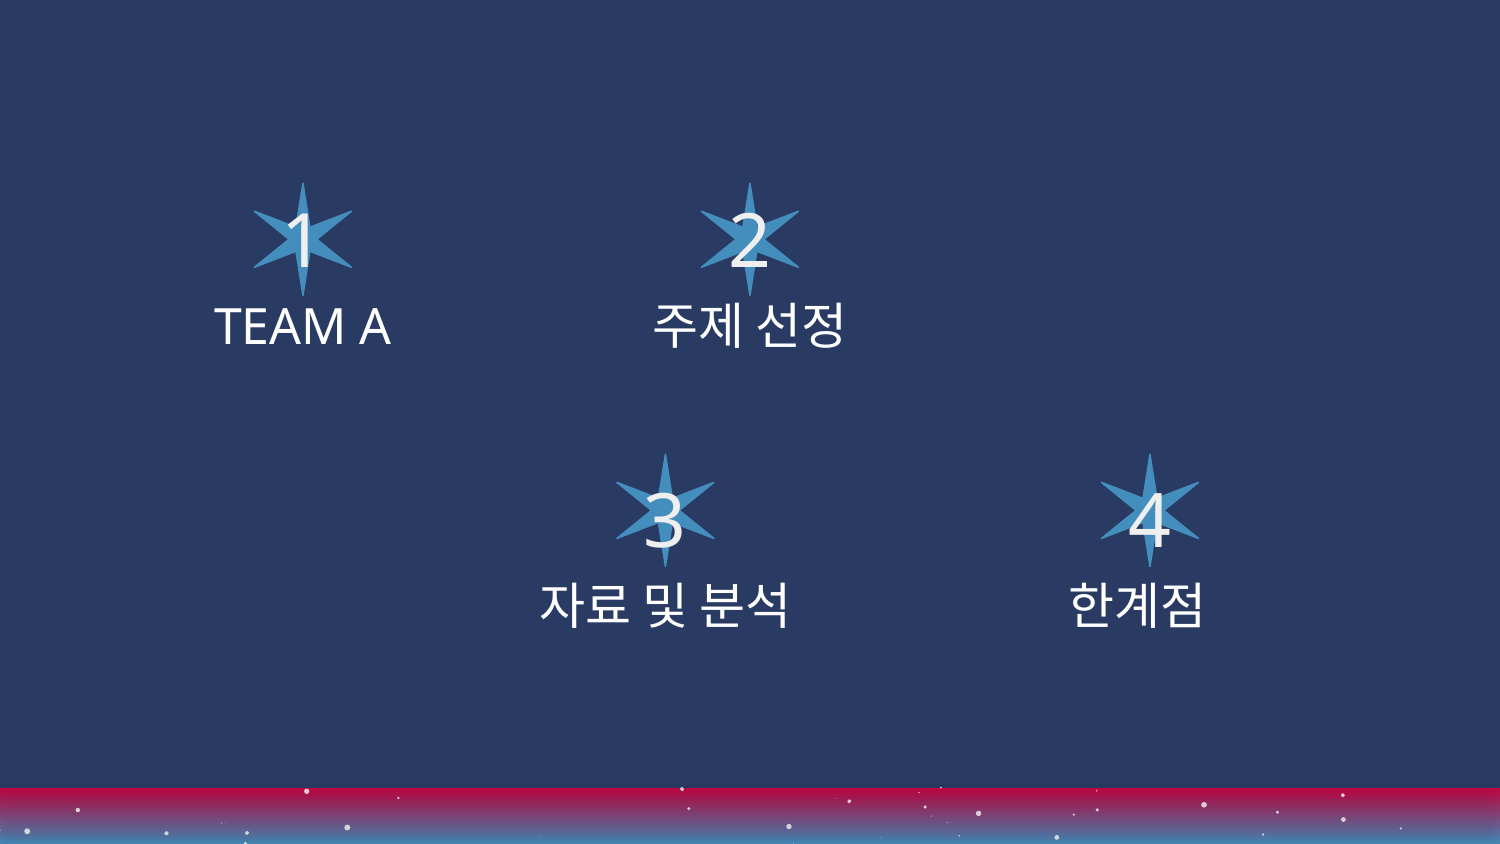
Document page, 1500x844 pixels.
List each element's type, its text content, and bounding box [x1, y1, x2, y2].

title 4 [1007, 457, 1293, 559]
title 3 [523, 457, 808, 559]
subtitle 한계점 [926, 559, 1349, 638]
subtitle 주제 선정 [538, 279, 961, 358]
subtitle TEAM A [92, 279, 514, 358]
title 2 [607, 177, 893, 279]
subtitle 자료 및 분석 [454, 559, 877, 638]
title 1 [160, 177, 446, 279]
